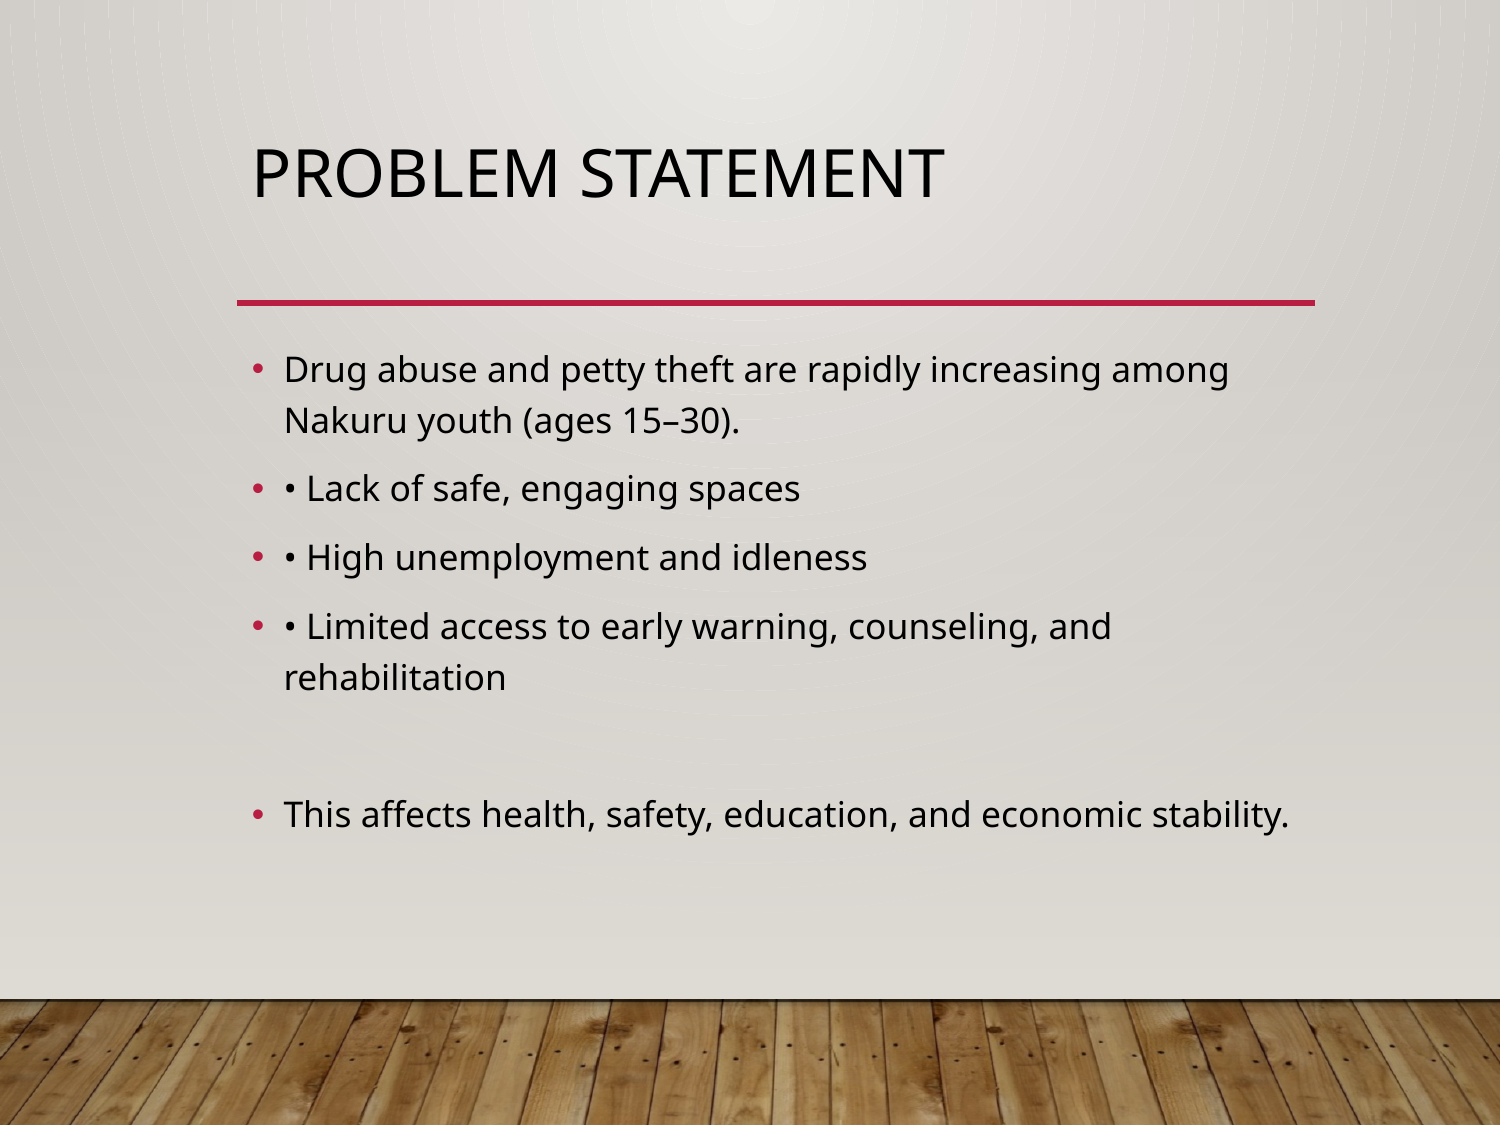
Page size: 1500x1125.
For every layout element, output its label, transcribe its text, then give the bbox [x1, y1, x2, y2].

title Problem Statement [236, 131, 1315, 305]
picture [0, 999, 1500, 1125]
list Drug abuse and petty theft are rapidly increasing among Nakuru youth (ages 15–30). • Lack of safe, engaging spaces • High unemployment and idleness • Limited access to early warning, counseling, and rehabilitation This affects health, safety, education, and economic stability. [236, 330, 1315, 897]
